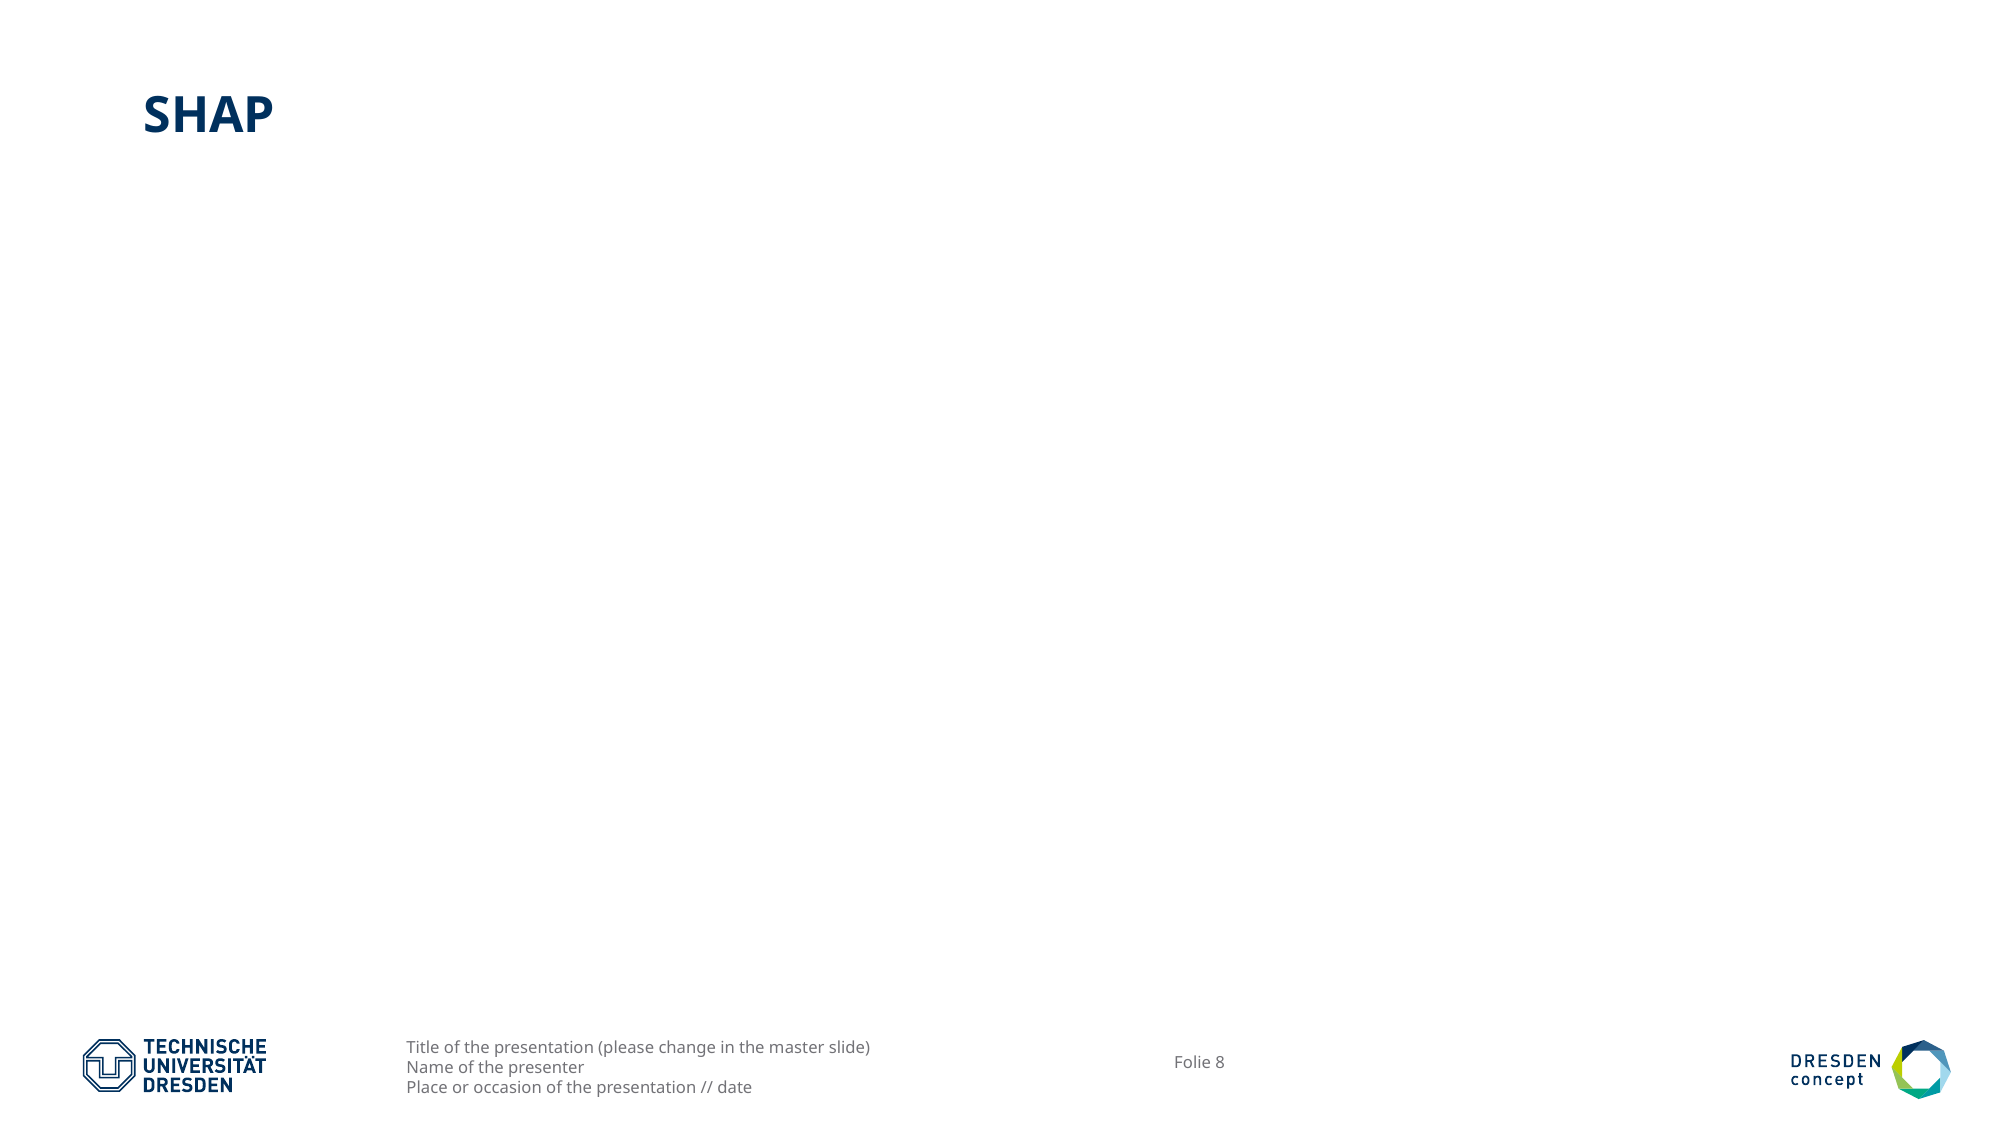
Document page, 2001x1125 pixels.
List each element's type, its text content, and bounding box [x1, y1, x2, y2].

title SHAP [143, 56, 1880, 169]
